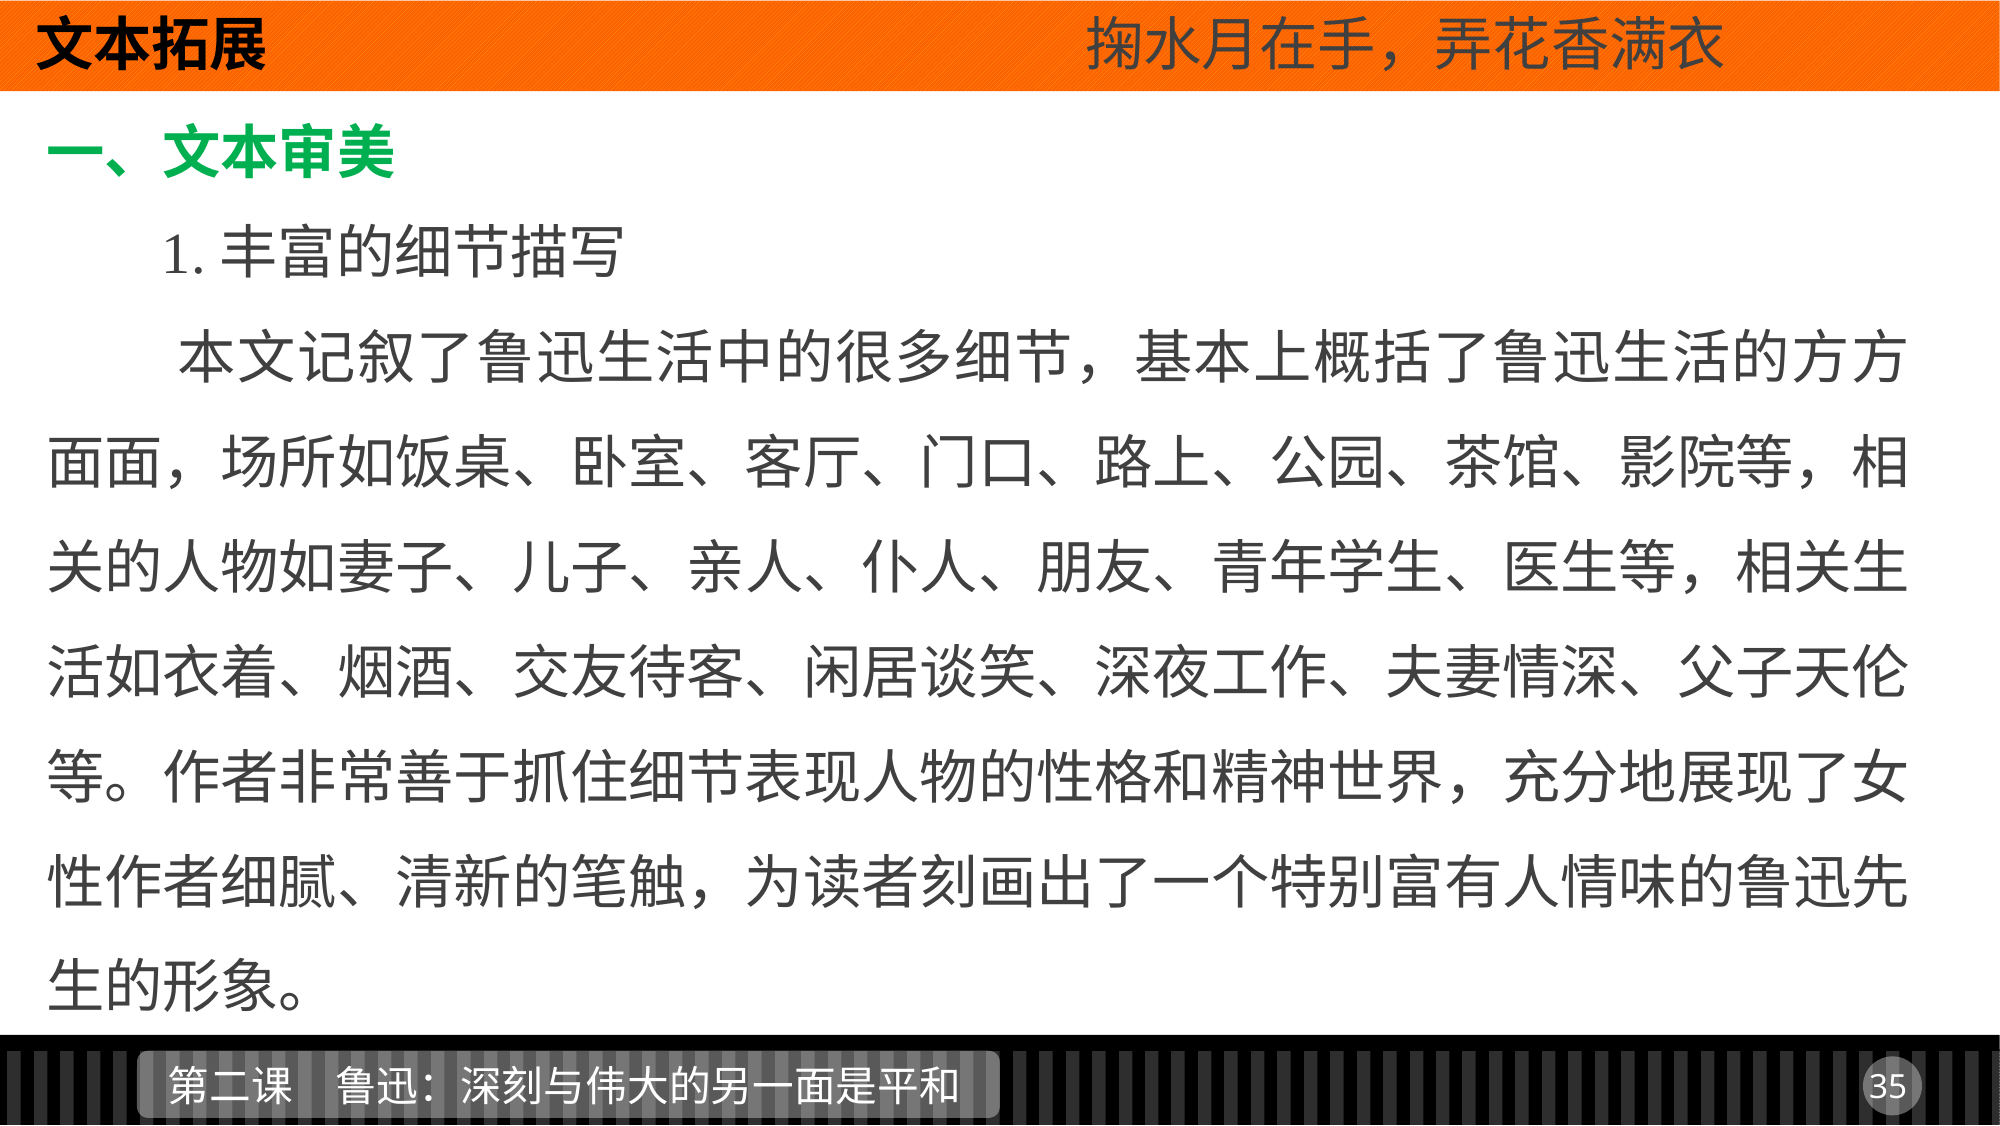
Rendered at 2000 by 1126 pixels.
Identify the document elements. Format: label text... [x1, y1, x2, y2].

text_box 文本拓展 掬水月在手，弄花香满衣 [20, 0, 1969, 85]
text_box 1.丰富的细节描写 本文记叙了鲁迅生活中的很多细节，基本上概括了鲁迅生活的方方面面，场所如饭桌、卧室、客厅、门口、路上、公园、茶馆、影院等，相关的人物如妻子、儿子、亲人、仆人、朋友、青年学生、医生等，相关生活如衣着、烟酒、交友待客、闲居谈笑、深夜工作、夫妻情深、父子天伦等。作者非常善于抓住细节表现人物的性格和精神世界，充分地展现了女性作者细腻、清新的笔触，为读者刻画出了一个特别富有人情味的鲁迅先生的形象。 [31, 172, 1925, 1027]
text_box [0, 0, 2000, 93]
text_box 一、文本审美 [31, 93, 1936, 193]
